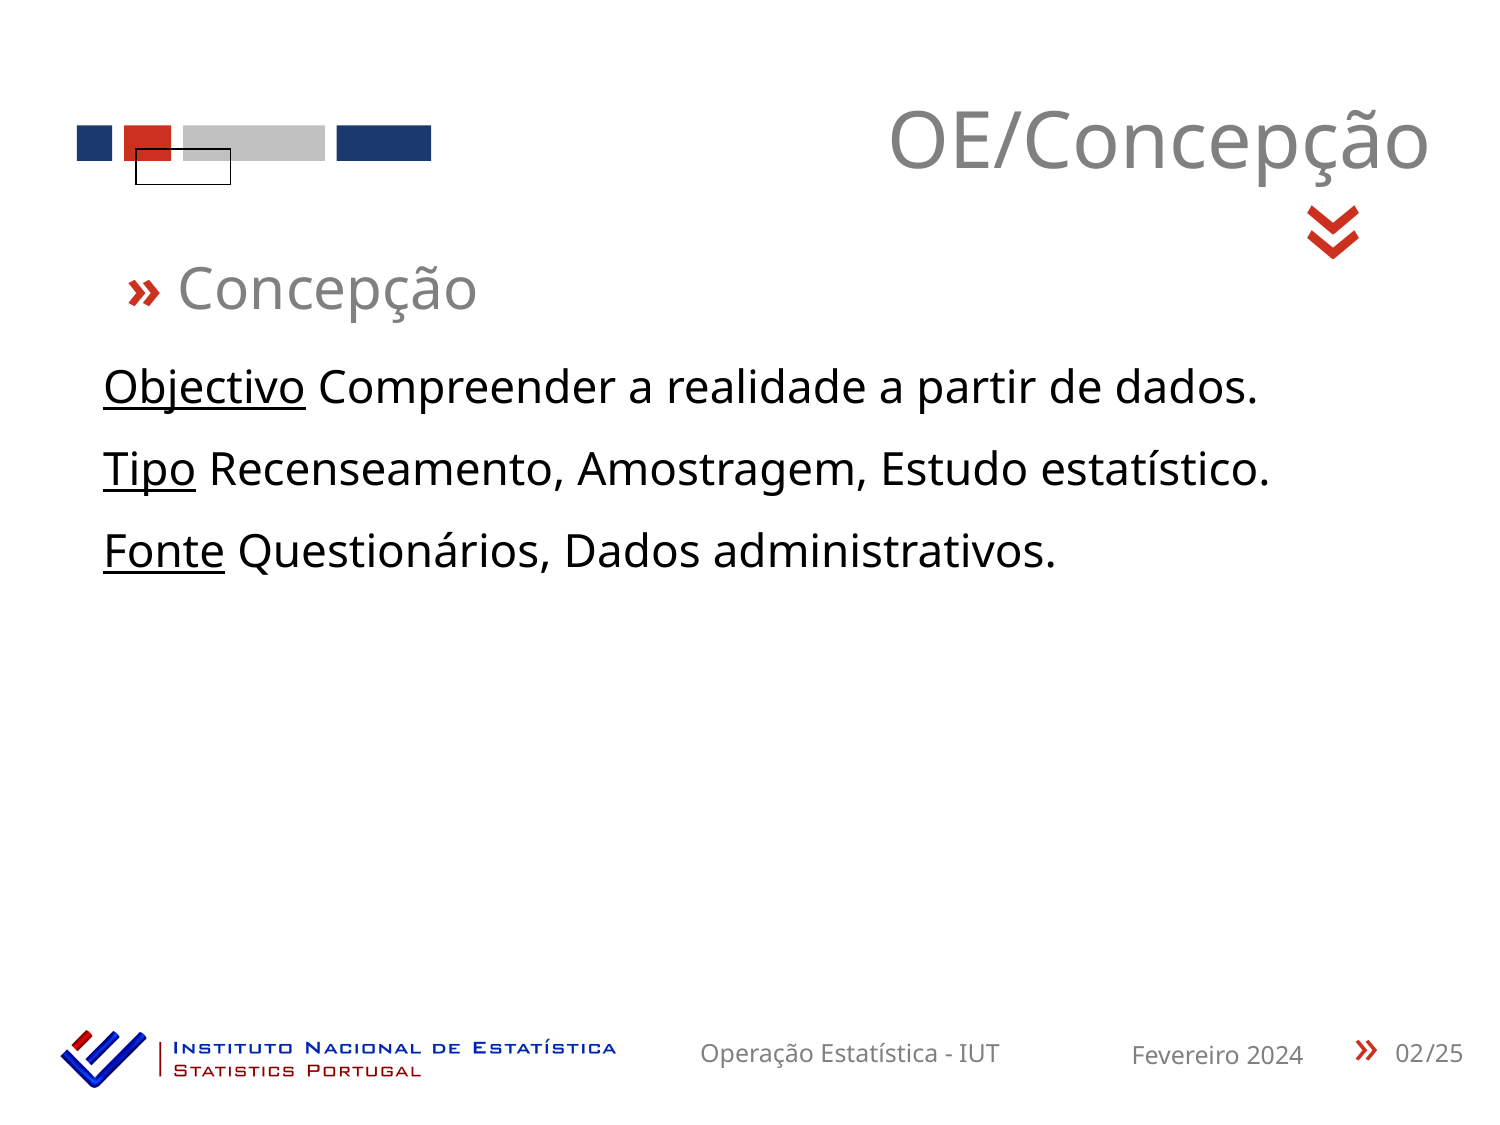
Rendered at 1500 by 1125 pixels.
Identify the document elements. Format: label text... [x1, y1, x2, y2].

picture [41, 1023, 638, 1093]
text_box 02 [1380, 1029, 1447, 1075]
text_box Objectivo Compreender a realidade a partir de dados. Tipo Recenseamento, Amostragem, Estudo estatístico. Fonte Questionários, Dados administrativos. [88, 349, 1424, 584]
text_box » Concepção [112, 243, 1377, 329]
text_box OE/Concepção [454, 66, 1447, 207]
text_box « [1234, 207, 1400, 280]
